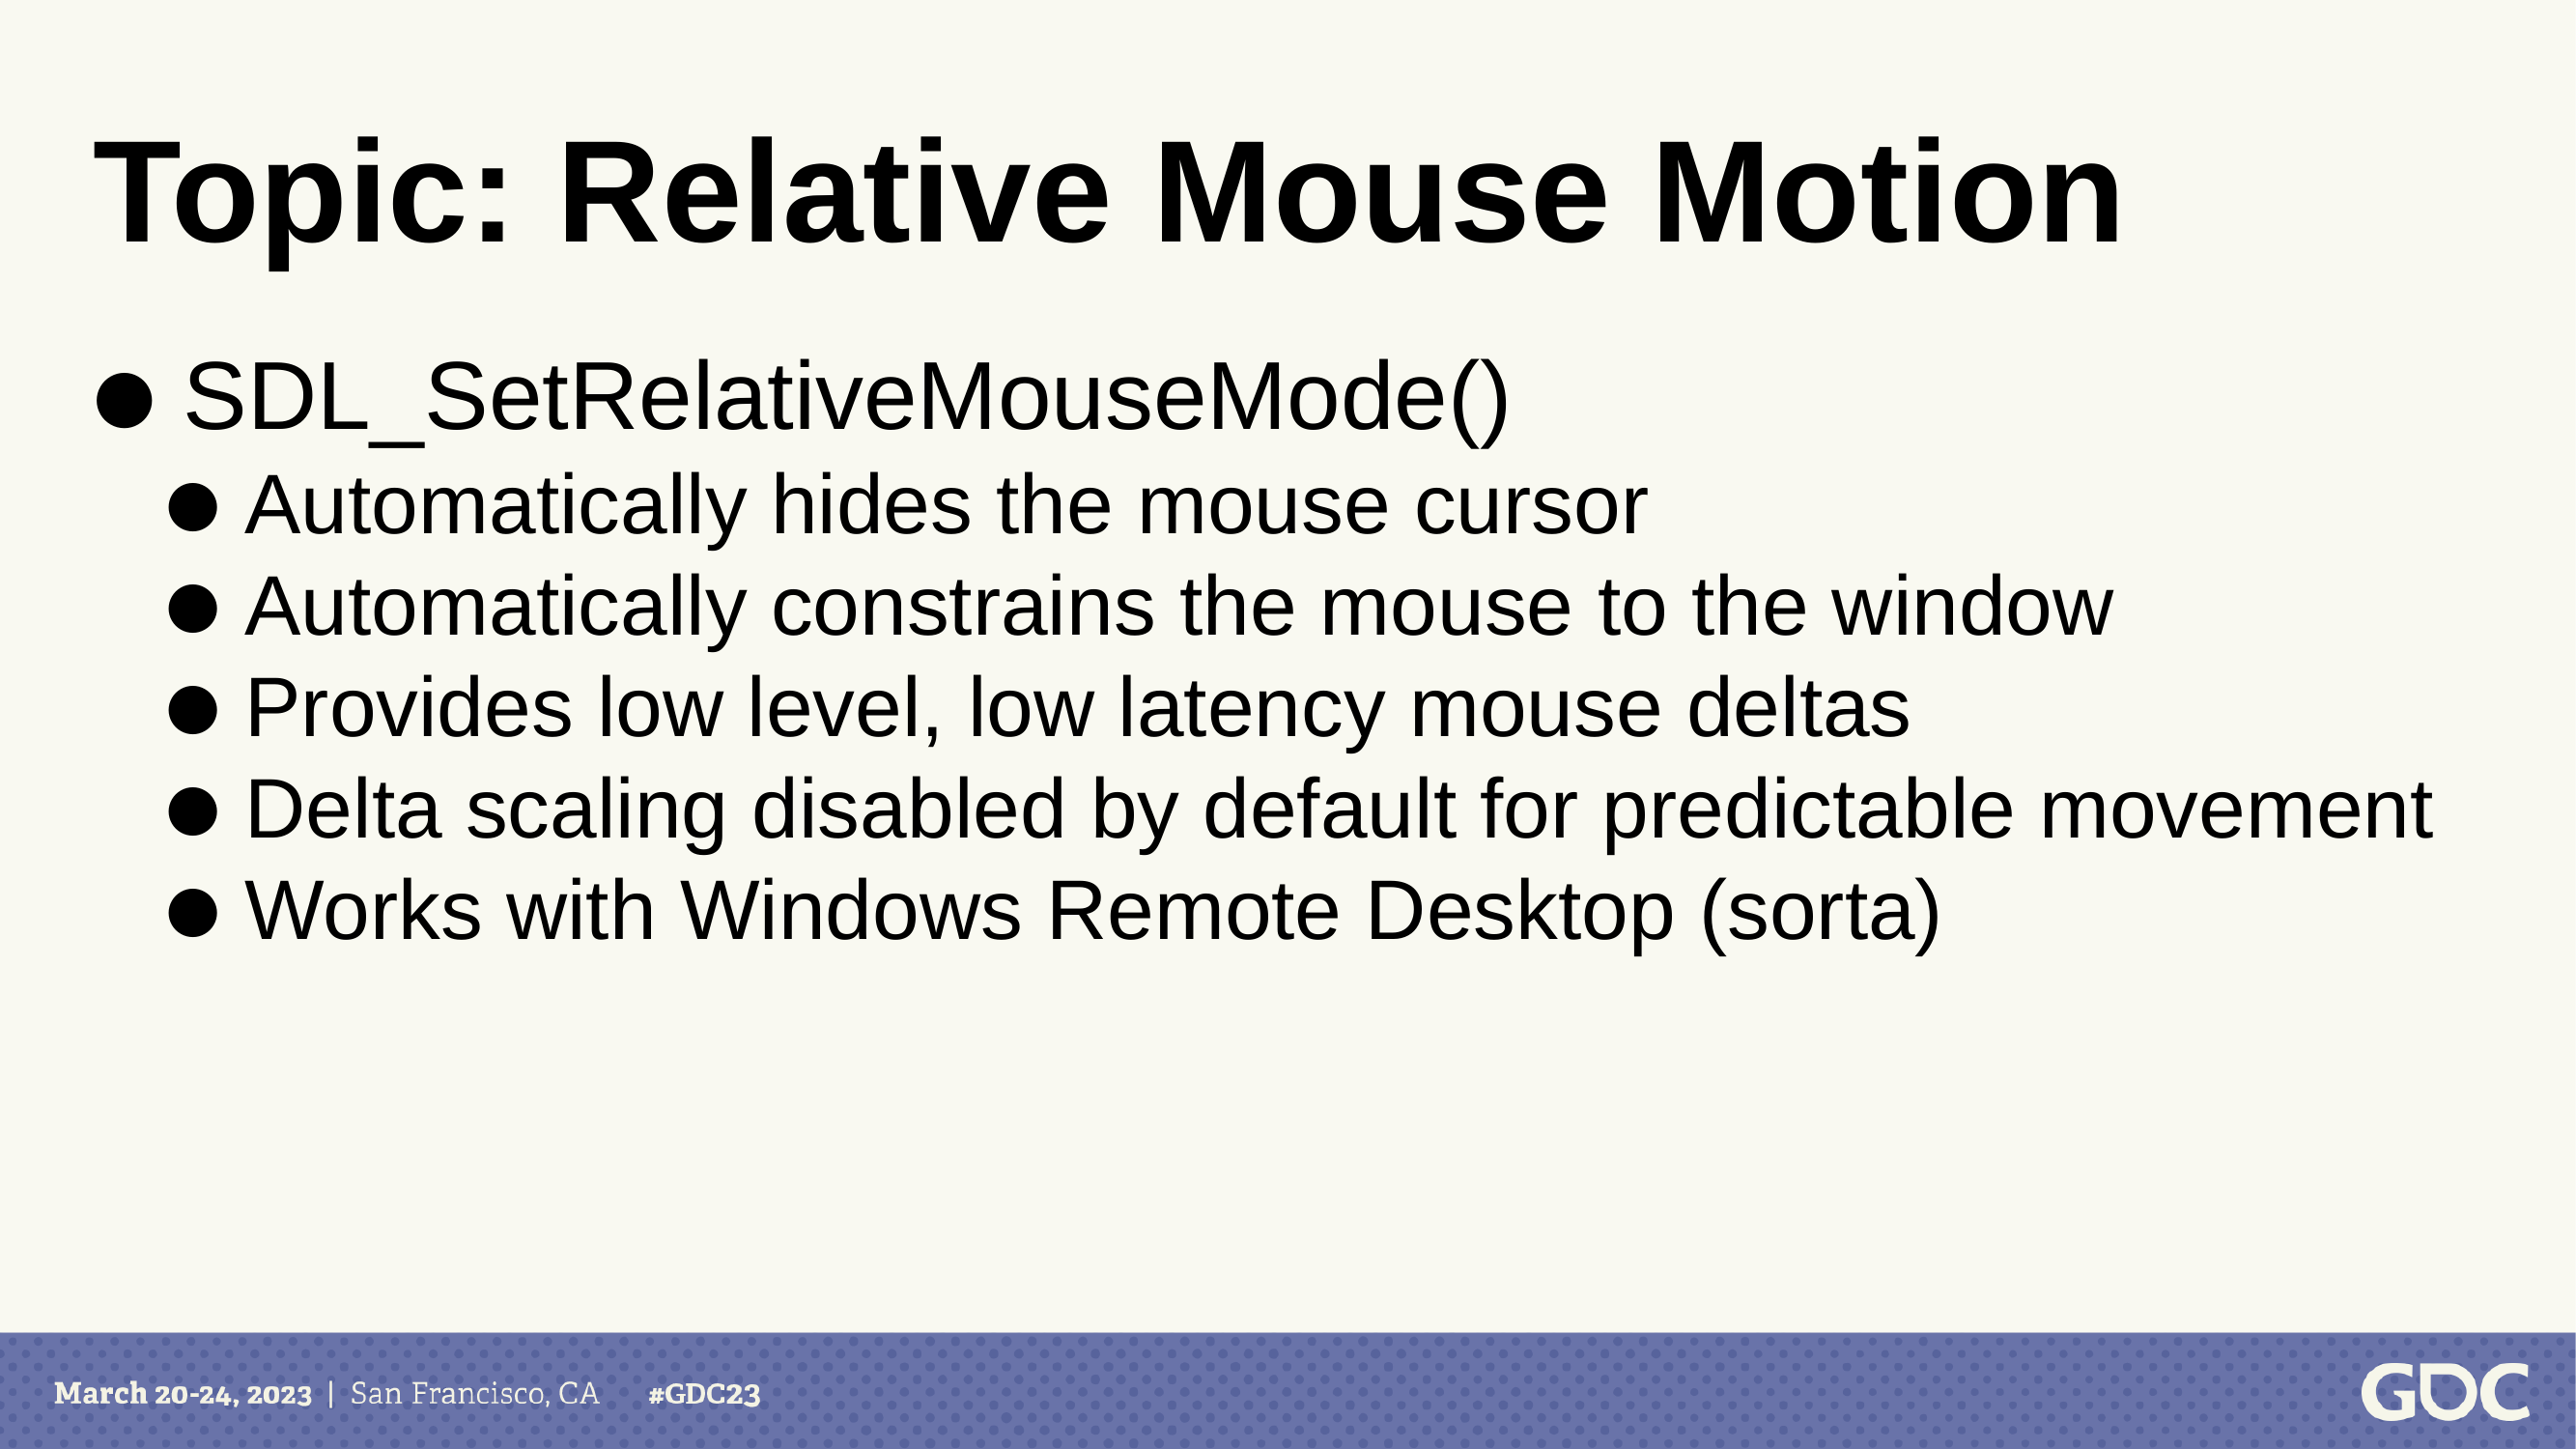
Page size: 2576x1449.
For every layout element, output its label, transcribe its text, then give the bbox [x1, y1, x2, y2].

title Topic: Relative Mouse Motion [79, 83, 2520, 305]
list SDL_SetRelativeMouseMode() Automatically hides the mouse cursor Automatically constrains the mouse to the window Provides low level, low latency mouse deltas Delta scaling disabled by default for predictable movement Works with Windows Remote Desktop (sorta) [79, 320, 2520, 1208]
picture [0, 0, 2576, 1449]
